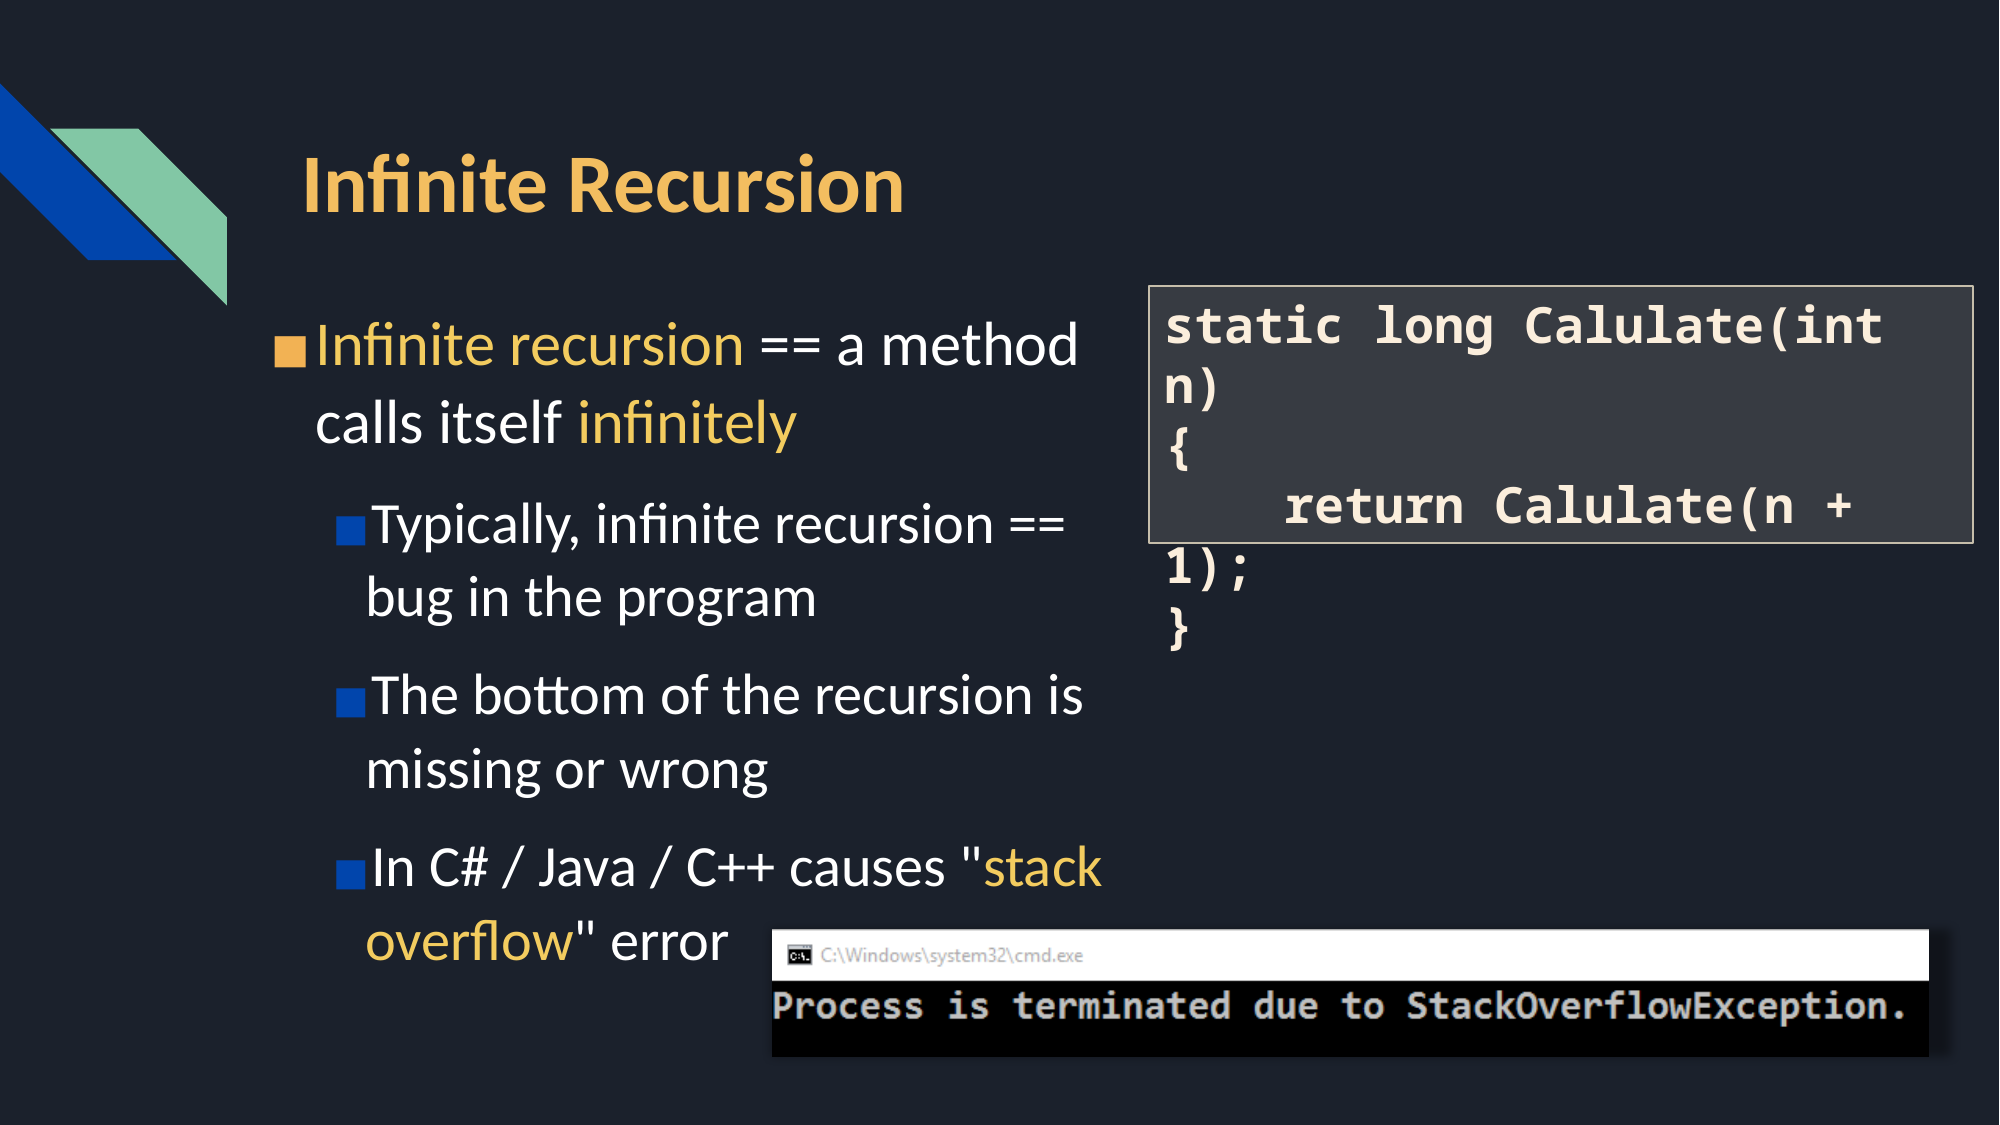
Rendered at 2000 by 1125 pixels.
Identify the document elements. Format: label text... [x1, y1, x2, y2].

title Infinite Recursion [283, 86, 1823, 287]
picture [772, 929, 1929, 1057]
text_box static long Calulate(int n) { return Calulate(n + 1); } [1149, 286, 1973, 544]
list Infinite recursion == a method calls itself infinitely Typically, infinite recursion == bug in the program The bottom of the recursion is missing or wrong In C# / Java / C++ causes "stack overflow" error [247, 293, 1150, 930]
